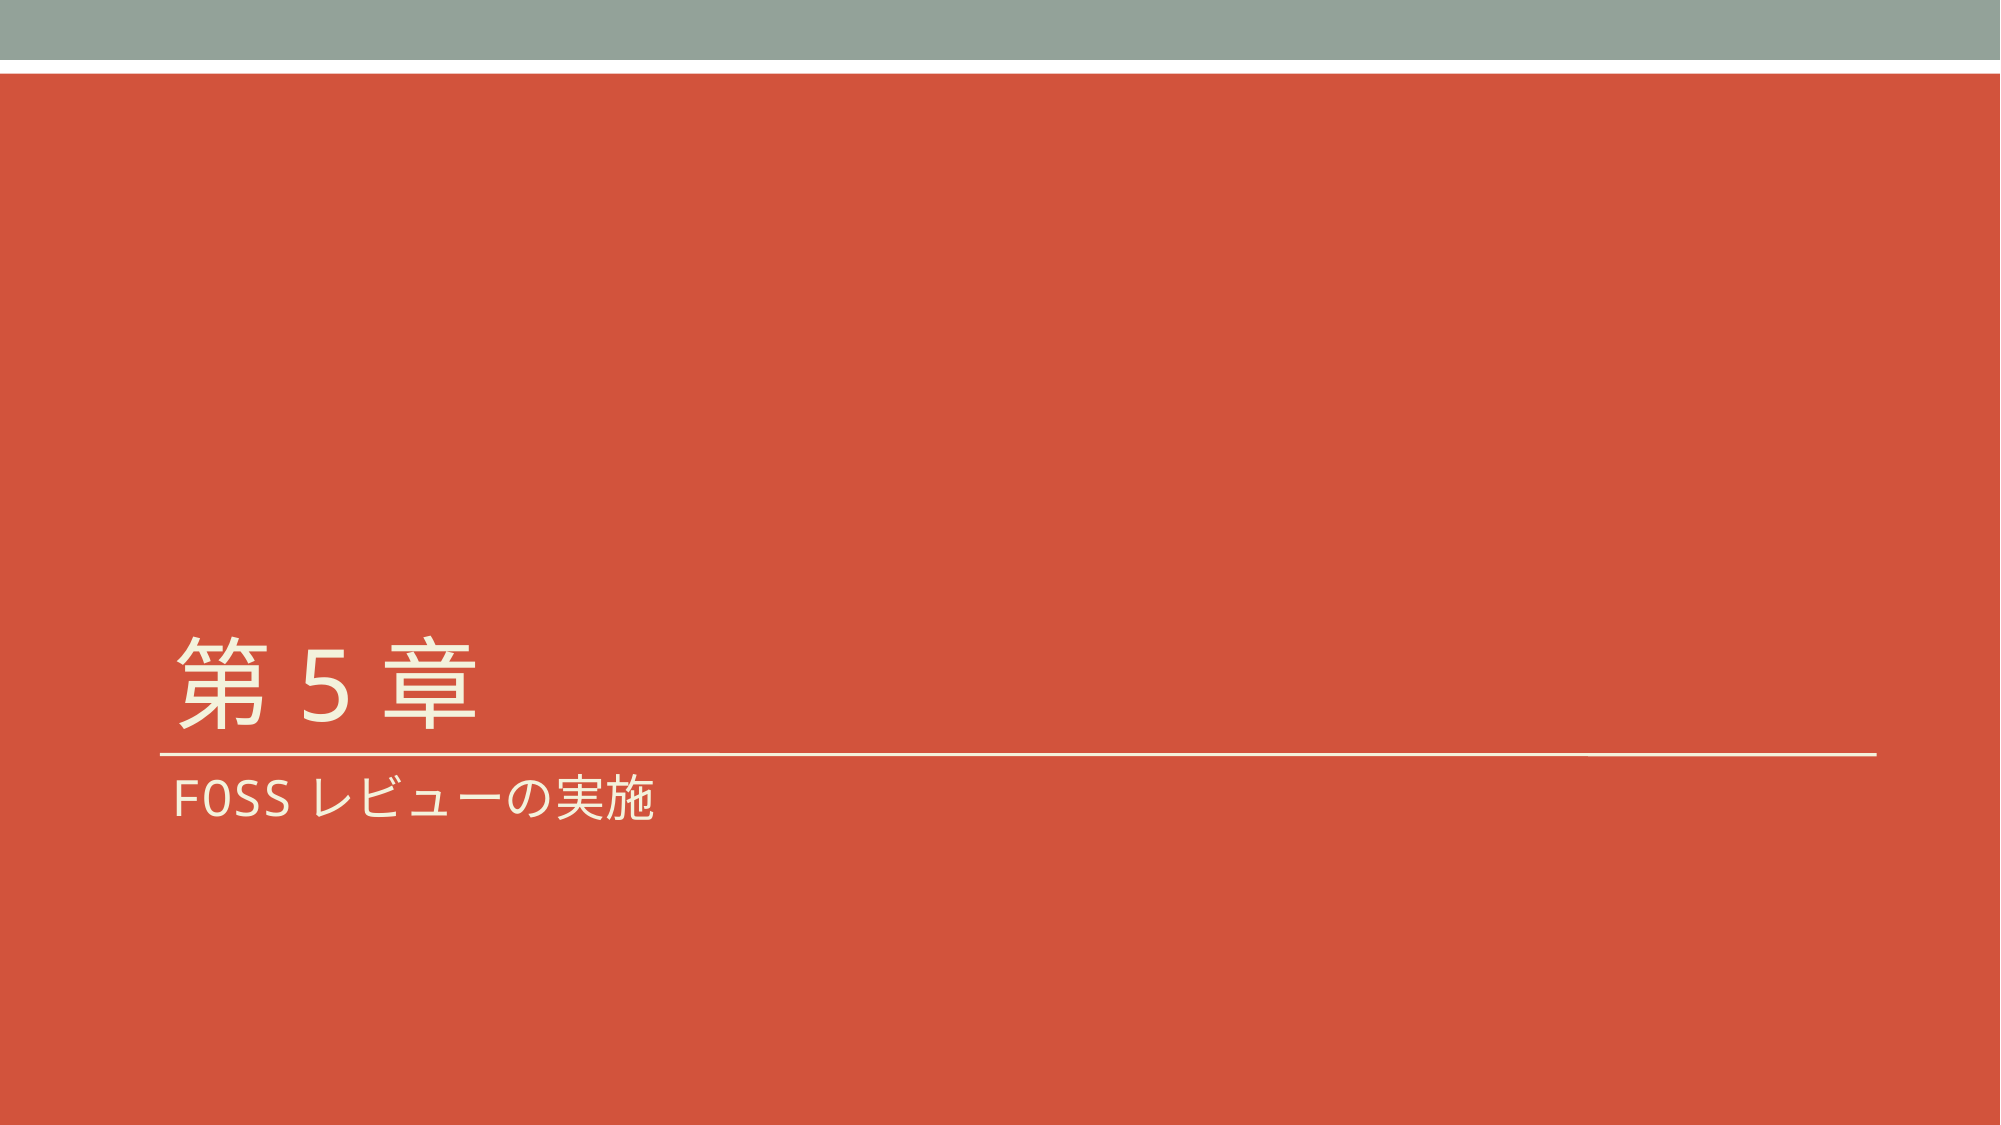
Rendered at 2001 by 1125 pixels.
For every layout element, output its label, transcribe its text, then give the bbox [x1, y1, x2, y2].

list FOSSレビューの実施 [157, 758, 1858, 1006]
title 第5章 [157, 387, 1858, 749]
